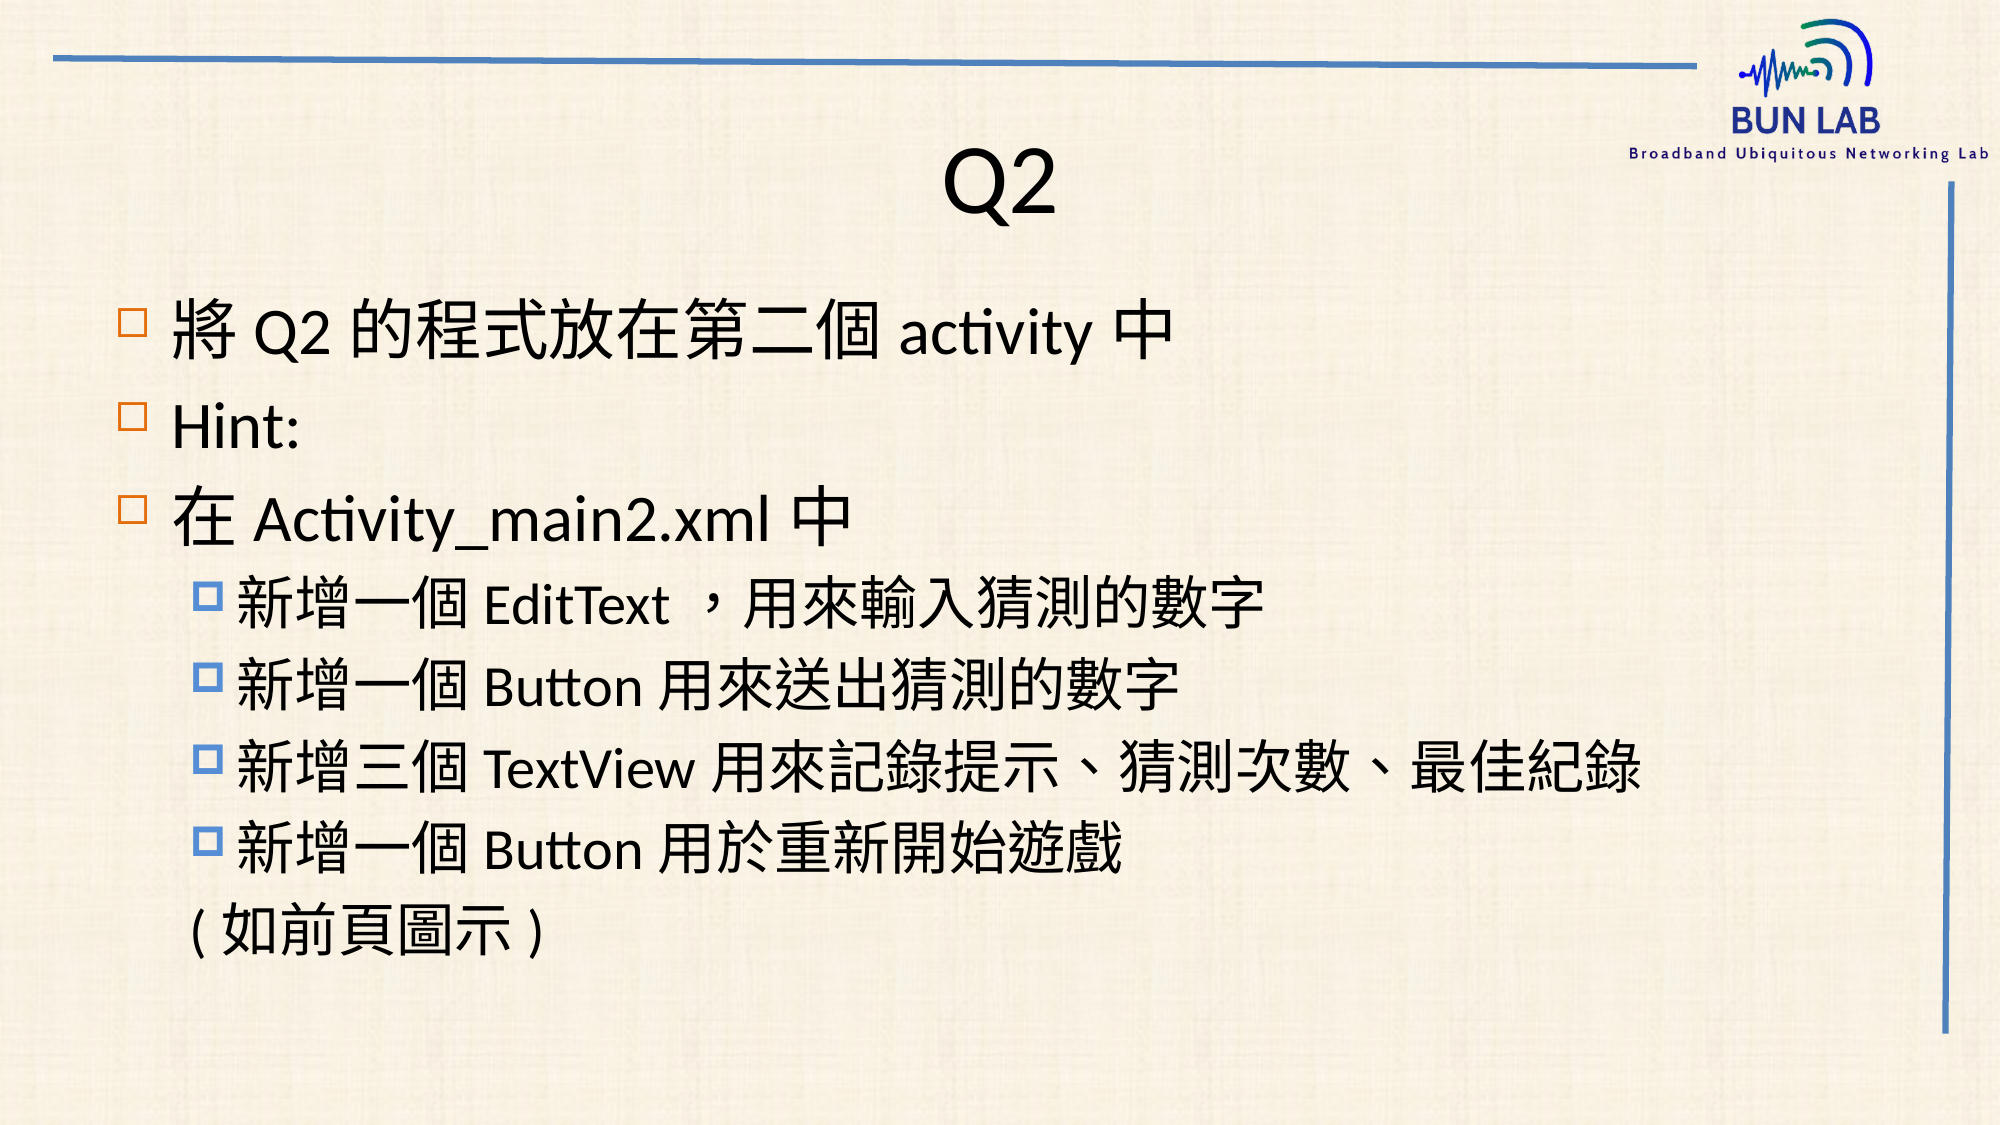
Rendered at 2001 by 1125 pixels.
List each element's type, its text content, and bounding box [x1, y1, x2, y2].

list 將Q2的程式放在第二個activity中 Hint: 在Activity_main2.xml中 新增一個EditText，用來輸入猜測的數字 新增一個Button用來送出猜測的數字 新增三個TextView用來記錄提示、猜測次數、最佳紀錄 新增一個Button用於重新開始遊戲 (如前頁圖示) [99, 280, 1900, 1024]
title Q2 [99, 79, 1900, 268]
picture [1628, 10, 1990, 164]
